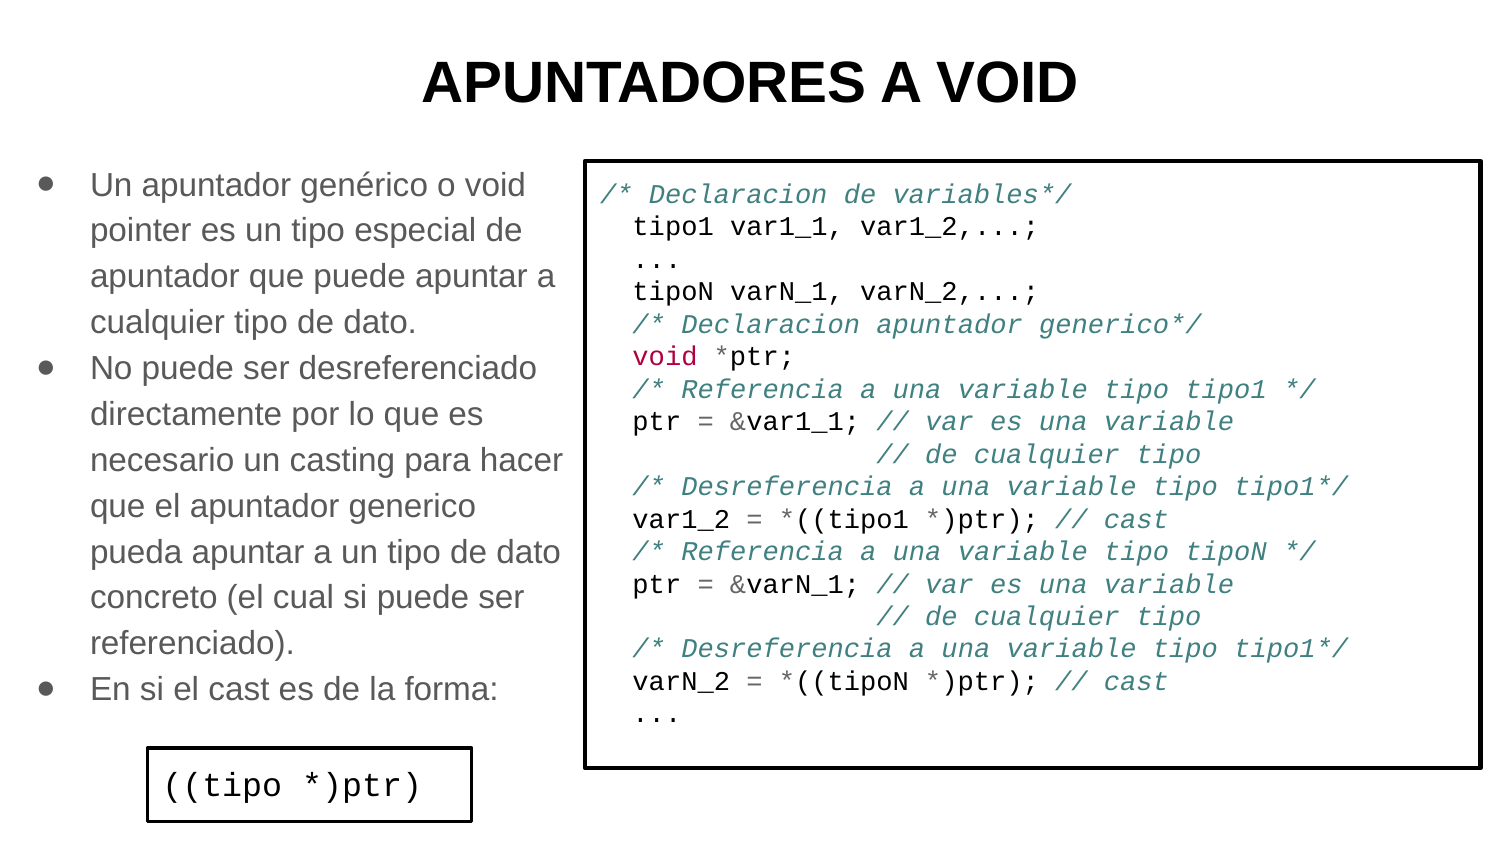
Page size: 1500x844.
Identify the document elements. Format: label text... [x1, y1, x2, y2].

text_box /* Declaracion de variables*/ tipo1 var1_1, var1_2,...; ... tipoN varN_1, varN_2,...; /* Declaracion apuntador generico*/ void *ptr; /* Referencia a una variable tipo tipo1 */ ptr = &var1_1; // var es una variable // de cualquier tipo /* Desreferencia a una variable tipo tipo1*/ var1_2 = *((tipo1 *)ptr); // cast /* Referencia a una variable tipo tipoN */ ptr = &varN_1; // var es una variable // de cualquier tipo /* Desreferencia a una variable tipo tipo1*/ varN_2 = *((tipoN *)ptr); // cast ... [585, 161, 1481, 769]
text_box ((tipo *)ptr) [147, 747, 472, 822]
title APUNTADORES A VOID [51, 29, 1449, 124]
list Un apuntador genérico o void pointer es un tipo especial de apuntador que puede apuntar a cualquier tipo de dato. No puede ser desreferenciado directamente por lo que es necesario un casting para hacer que el apuntador generico pueda apuntar a un tipo de dato concreto (el cual si puede ser referenciado). En si el cast es de la forma: [0, 141, 586, 703]
